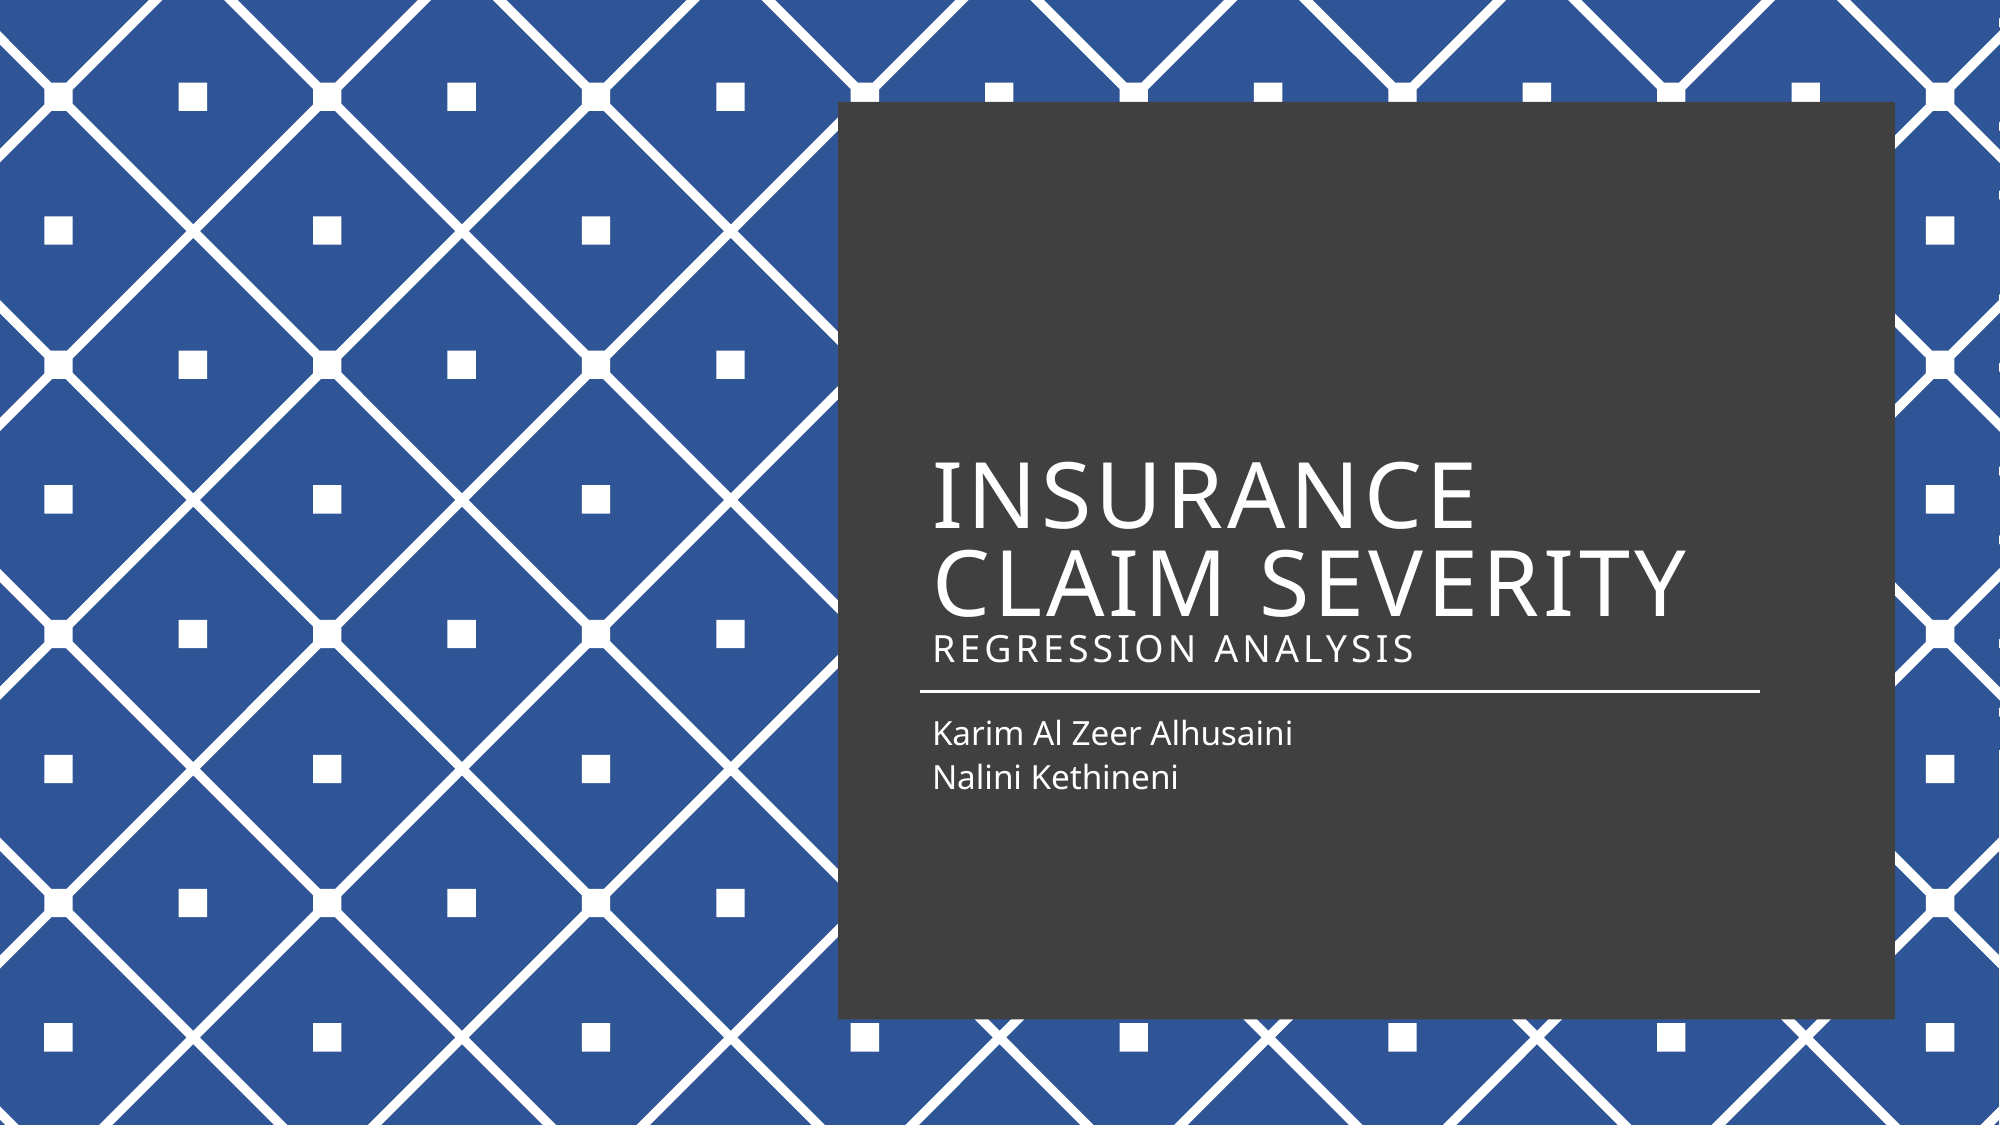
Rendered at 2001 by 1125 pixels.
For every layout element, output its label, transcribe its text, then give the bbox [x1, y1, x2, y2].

text_box [741, 135, 837, 327]
text_box [0, 854, 42, 952]
text_box [1029, 0, 1239, 101]
text_box [1835, 0, 2000, 165]
text_box [0, 919, 184, 1125]
text_box [472, 381, 721, 618]
text_box [1896, 298, 2000, 434]
text_box [1925, 215, 1956, 246]
text_box [1896, 650, 2000, 887]
text_box [1656, 1022, 1687, 1053]
text_box [1896, 381, 2000, 618]
text_box [203, 113, 452, 349]
text_box [653, 1047, 808, 1125]
title Insurance Claim Severity Regression Analysis [917, 181, 1816, 678]
text_box [1790, 81, 1821, 101]
text_box [0, 586, 42, 683]
text_box [837, 101, 1896, 1021]
text_box [1956, 853, 2000, 953]
text_box [343, 779, 580, 1027]
text_box [0, 0, 837, 1125]
text_box [1047, 0, 1221, 81]
text_box [0, 113, 183, 349]
text_box [472, 650, 721, 887]
text_box [510, 0, 683, 81]
text_box [0, 650, 183, 887]
text_box [1009, 1021, 1259, 1125]
text_box [849, 1022, 880, 1053]
text_box [1956, 585, 2000, 684]
subtitle Karim Al Zeer Alhusaini Nalini Kethineni [917, 705, 1816, 940]
text_box [116, 1047, 271, 1125]
text_box [343, 510, 580, 759]
text_box [1925, 753, 1956, 784]
text_box [612, 510, 837, 759]
text_box [0, 317, 42, 414]
text_box [1118, 1022, 1149, 1053]
text_box [1278, 1021, 1528, 1125]
text_box [1566, 0, 1777, 101]
text_box [1531, 1021, 1544, 1028]
text_box [1896, 331, 1924, 400]
text_box [1896, 869, 1924, 937]
text_box [1150, 0, 1387, 101]
text_box [74, 510, 311, 759]
text_box [1585, 0, 1758, 81]
text_box [1387, 1022, 1418, 1053]
text_box [993, 1021, 1006, 1028]
text_box [741, 404, 837, 596]
text_box [1521, 81, 1552, 101]
text_box [1687, 0, 1924, 131]
text_box [343, 0, 580, 221]
text_box [472, 113, 721, 349]
text_box [612, 0, 849, 221]
text_box [1547, 1021, 1796, 1125]
text_box [343, 241, 580, 490]
text_box [74, 779, 311, 1028]
text_box [760, 0, 970, 101]
text_box [203, 919, 452, 1125]
text_box [740, 941, 990, 1125]
text_box [741, 673, 837, 865]
text_box [1853, 0, 2000, 81]
text_box [203, 381, 452, 618]
text_box [1799, 1021, 1812, 1028]
text_box [0, 381, 183, 618]
text_box [0, 0, 146, 81]
text_box [881, 0, 1118, 101]
text_box [385, 1047, 539, 1125]
text_box [904, 1021, 1095, 1125]
text_box [74, 241, 311, 490]
text_box [1262, 1021, 1275, 1028]
text_box [984, 81, 1015, 101]
text_box [74, 0, 311, 221]
text_box [778, 0, 952, 81]
text_box [1979, 1104, 2000, 1125]
text_box [922, 1047, 1077, 1125]
text_box [1925, 1022, 1956, 1053]
text_box [241, 0, 414, 81]
text_box [612, 241, 837, 490]
text_box [1896, 835, 2000, 971]
text_box [1956, 47, 2000, 146]
text_box [1173, 1021, 1364, 1125]
text_box [1710, 1021, 1902, 1125]
text_box [1191, 1047, 1346, 1125]
text_box [0, 48, 42, 146]
text_box [1728, 1047, 1883, 1125]
text_box [1896, 113, 2000, 349]
text_box [1896, 600, 1924, 669]
text_box [1418, 0, 1655, 101]
text_box [1896, 566, 2000, 702]
text_box [1925, 484, 1956, 515]
text_box [612, 779, 837, 1028]
text_box [1441, 1021, 1633, 1125]
text_box [1815, 919, 2000, 1125]
text_box [1316, 0, 1490, 81]
text_box [1956, 316, 2000, 415]
text_box [1298, 0, 1508, 101]
text_box [203, 650, 452, 887]
text_box [472, 919, 721, 1125]
text_box [1253, 81, 1284, 101]
text_box [1460, 1047, 1615, 1125]
